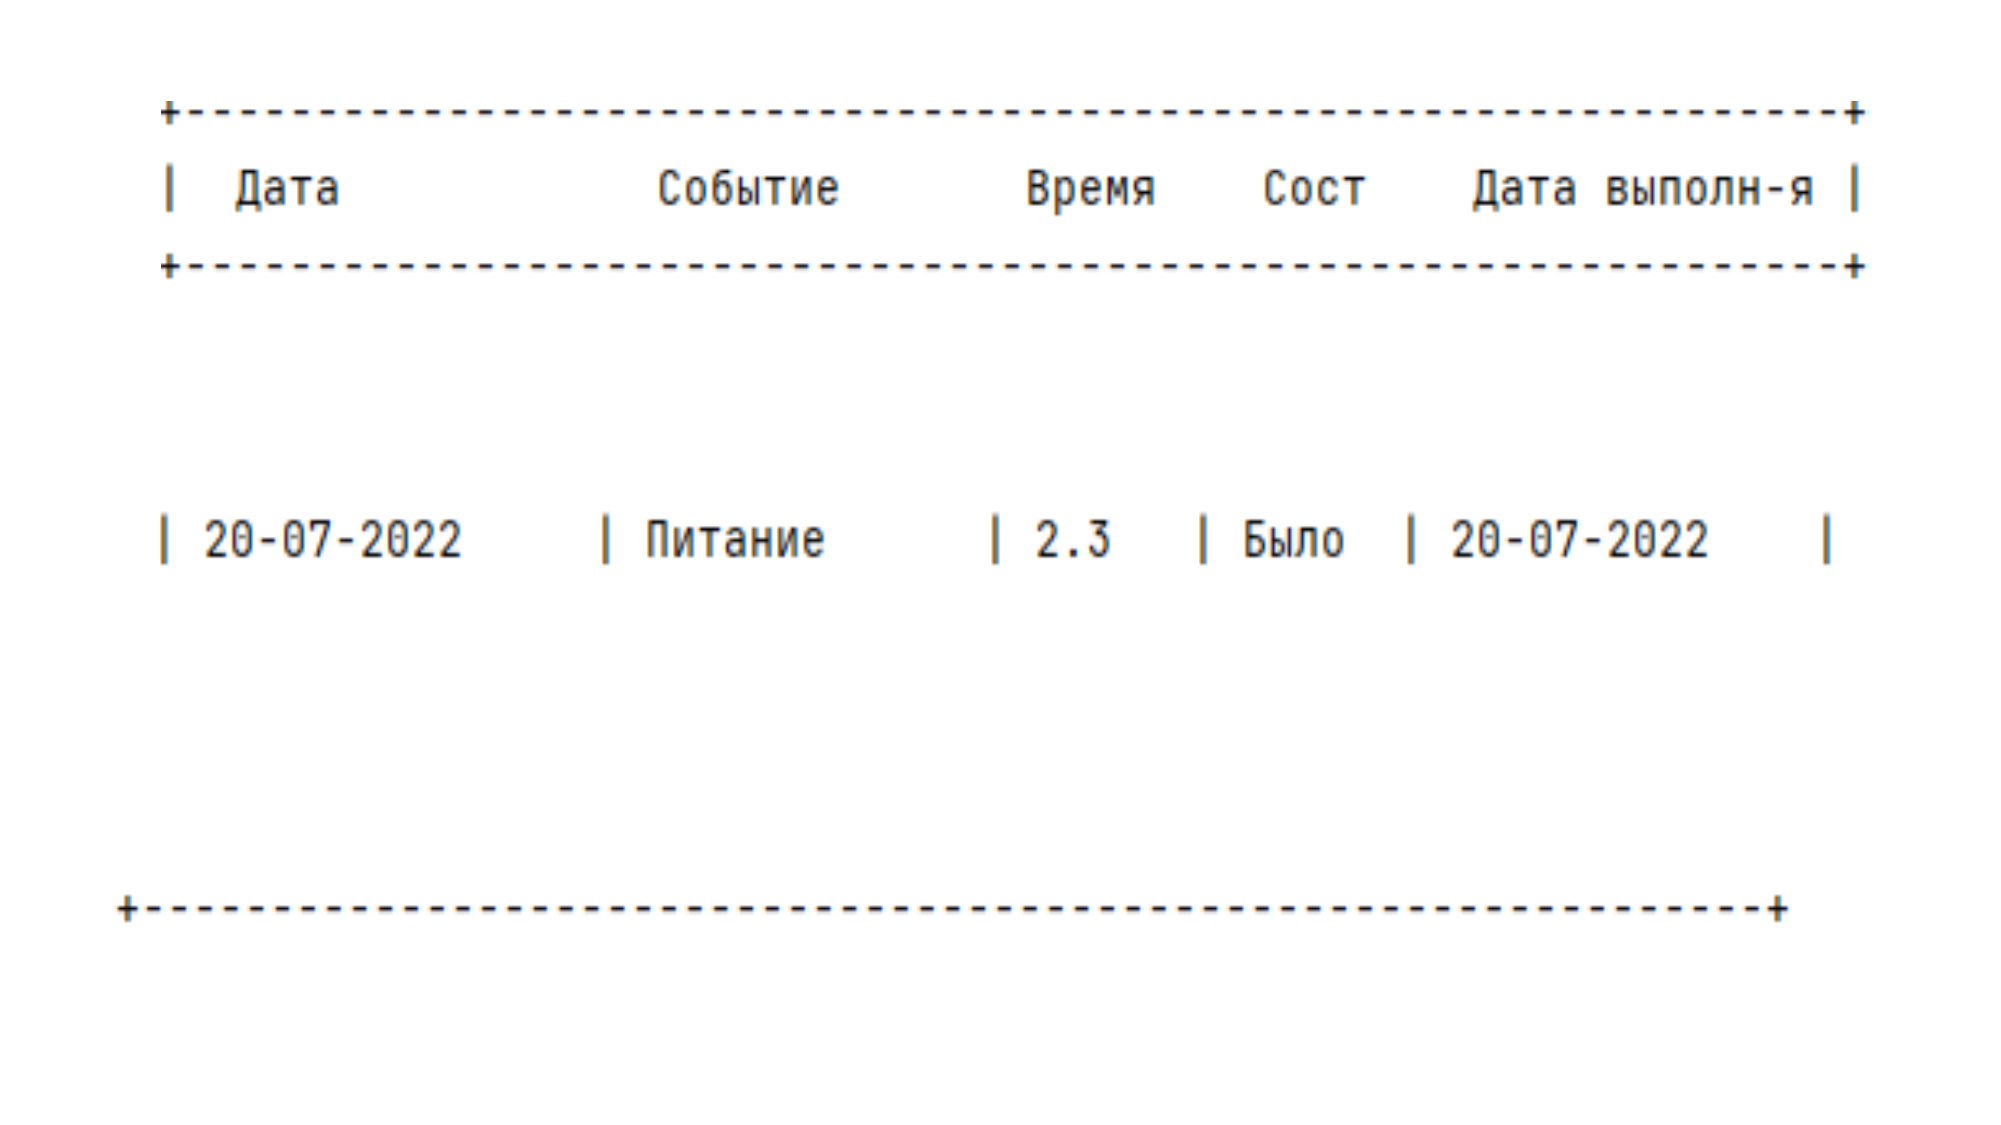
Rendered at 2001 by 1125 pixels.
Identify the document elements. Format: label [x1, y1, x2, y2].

picture [146, 492, 1854, 595]
picture [100, 871, 1808, 945]
picture [161, 101, 1869, 283]
